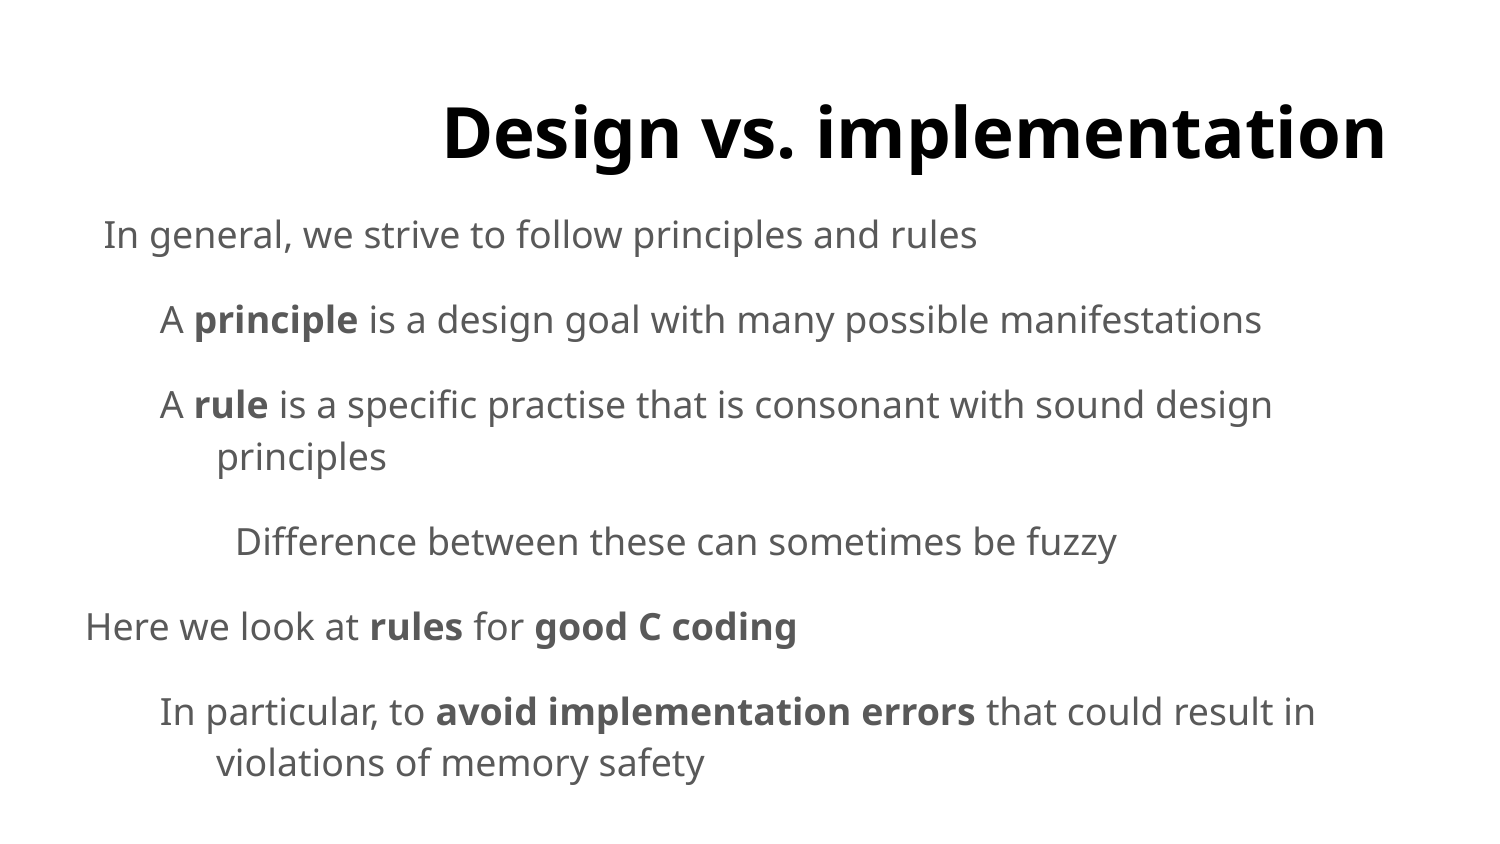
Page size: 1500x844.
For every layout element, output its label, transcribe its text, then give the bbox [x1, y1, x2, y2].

title Design vs. implementation [51, 72, 1449, 167]
list In general, we strive to follow principles and rules A principle is a design goal with many possible manifestations A rule is a specific practise that is consonant with sound design principles Difference between these can sometimes be fuzzy Here we look at rules for good C coding In particular, to avoid implementation errors that could result in violations of memory safety [51, 189, 1449, 750]
